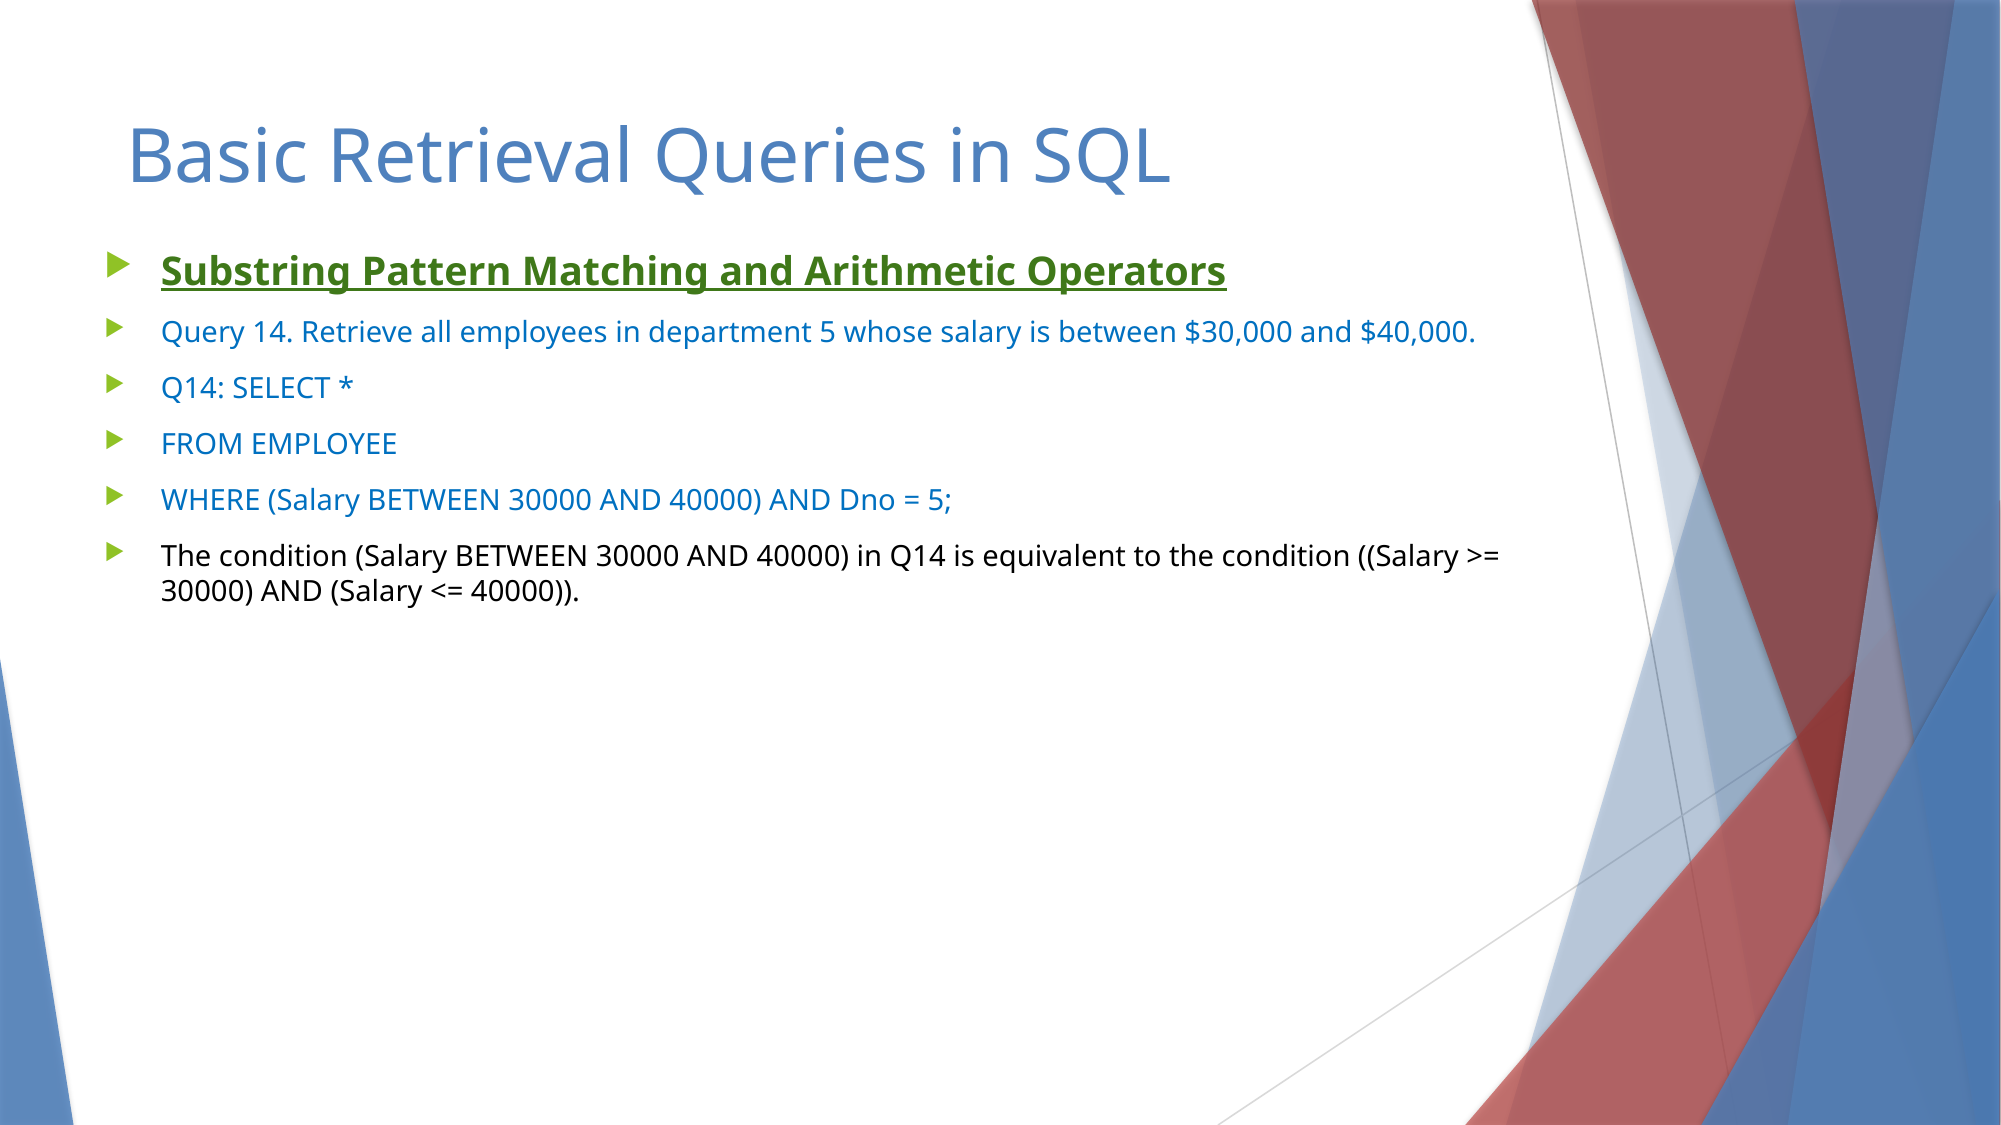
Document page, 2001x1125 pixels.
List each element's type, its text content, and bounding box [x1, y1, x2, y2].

title Basic Retrieval Queries in SQL [111, 99, 1522, 238]
list Substring Pattern Matching and Arithmetic Operators Query 14. Retrieve all employees in department 5 whose salary is between $30,000 and $40,000. Q14: SELECT * FROM EMPLOYEE WHERE (Salary BETWEEN 30000 AND 40000) AND Dno = 5; The condition (Salary BETWEEN 30000 AND 40000) in Q14 is equivalent to the condition ((Salary >= 30000) AND (Salary <= 40000)). [89, 238, 1606, 1064]
